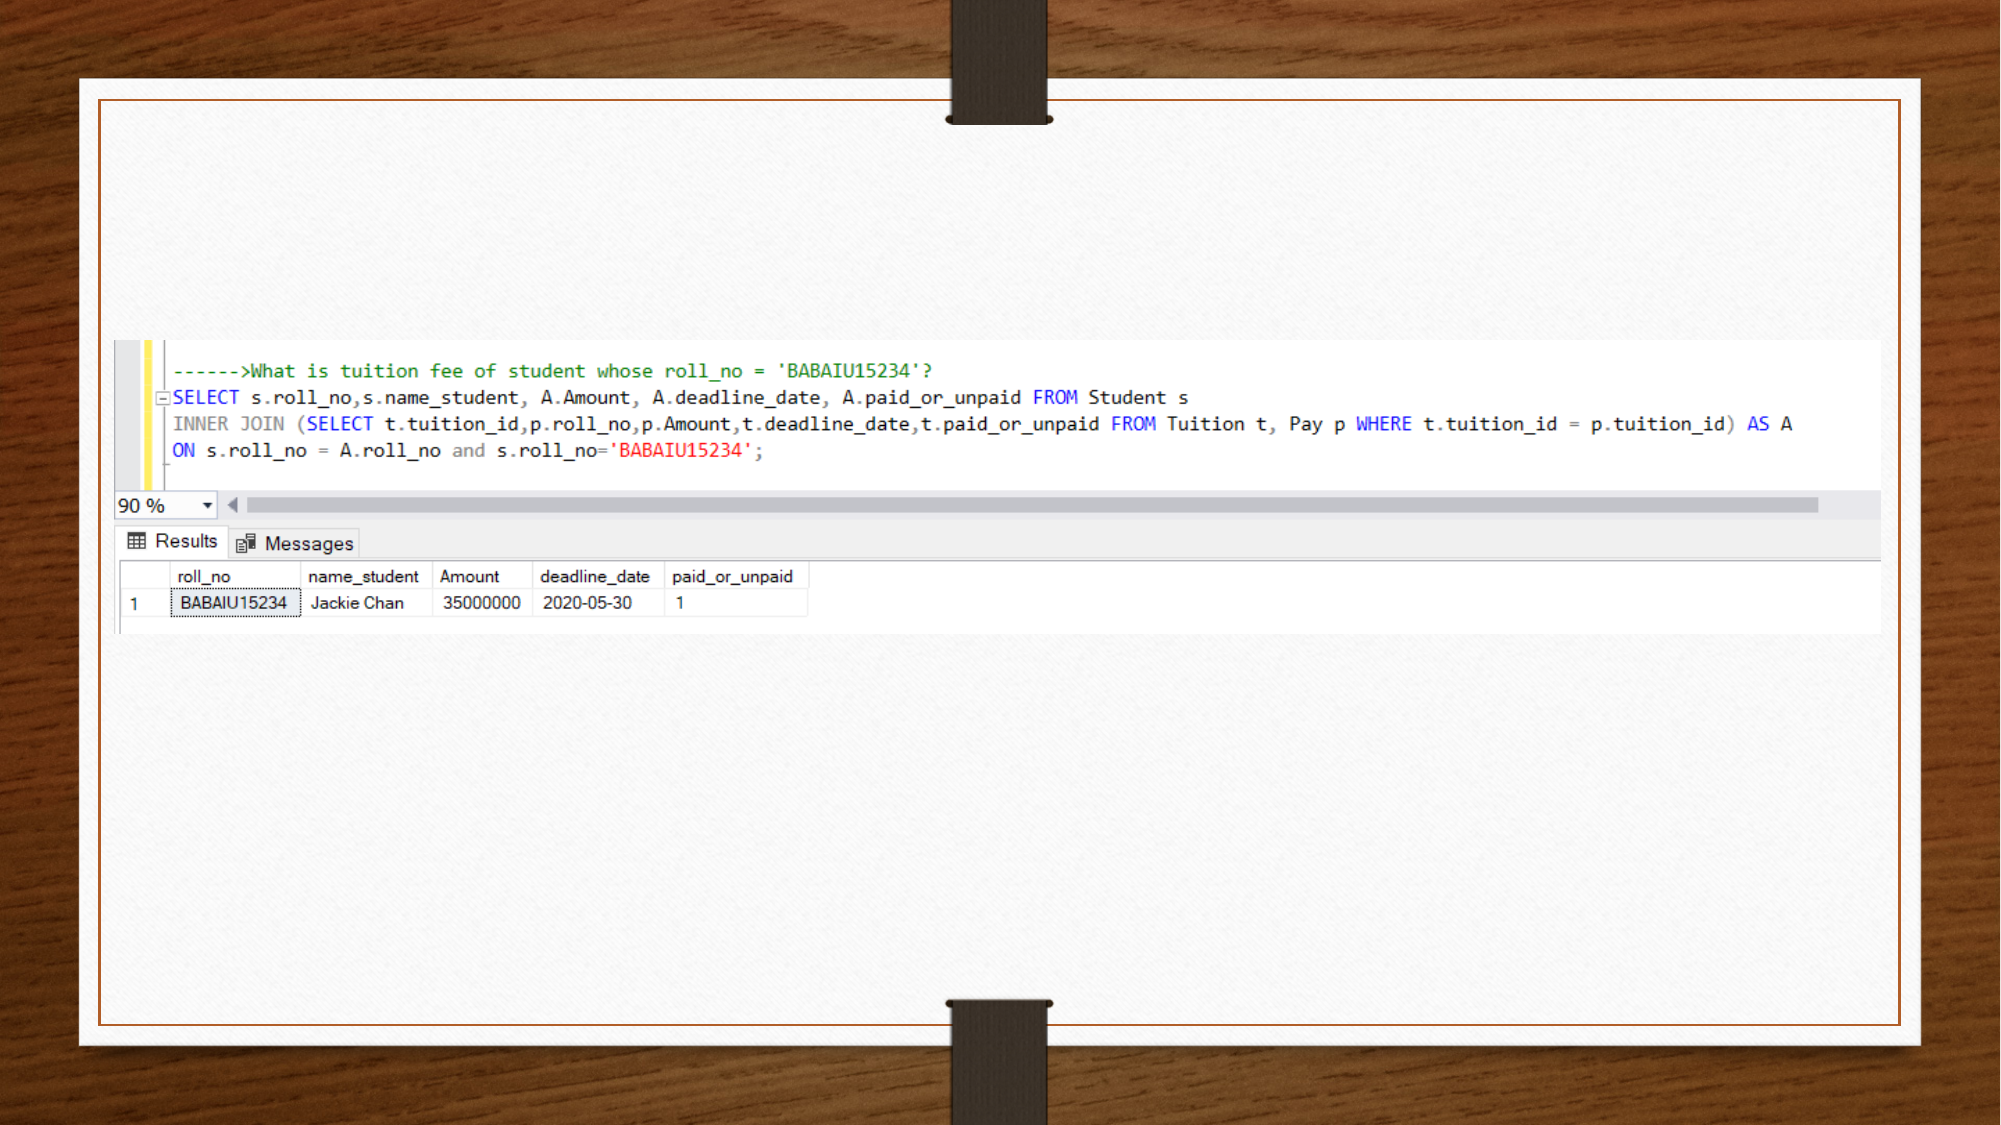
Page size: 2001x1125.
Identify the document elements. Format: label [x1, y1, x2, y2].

list [114, 340, 1881, 634]
picture [101, 0, 2001, 1125]
picture [0, 0, 948, 1125]
